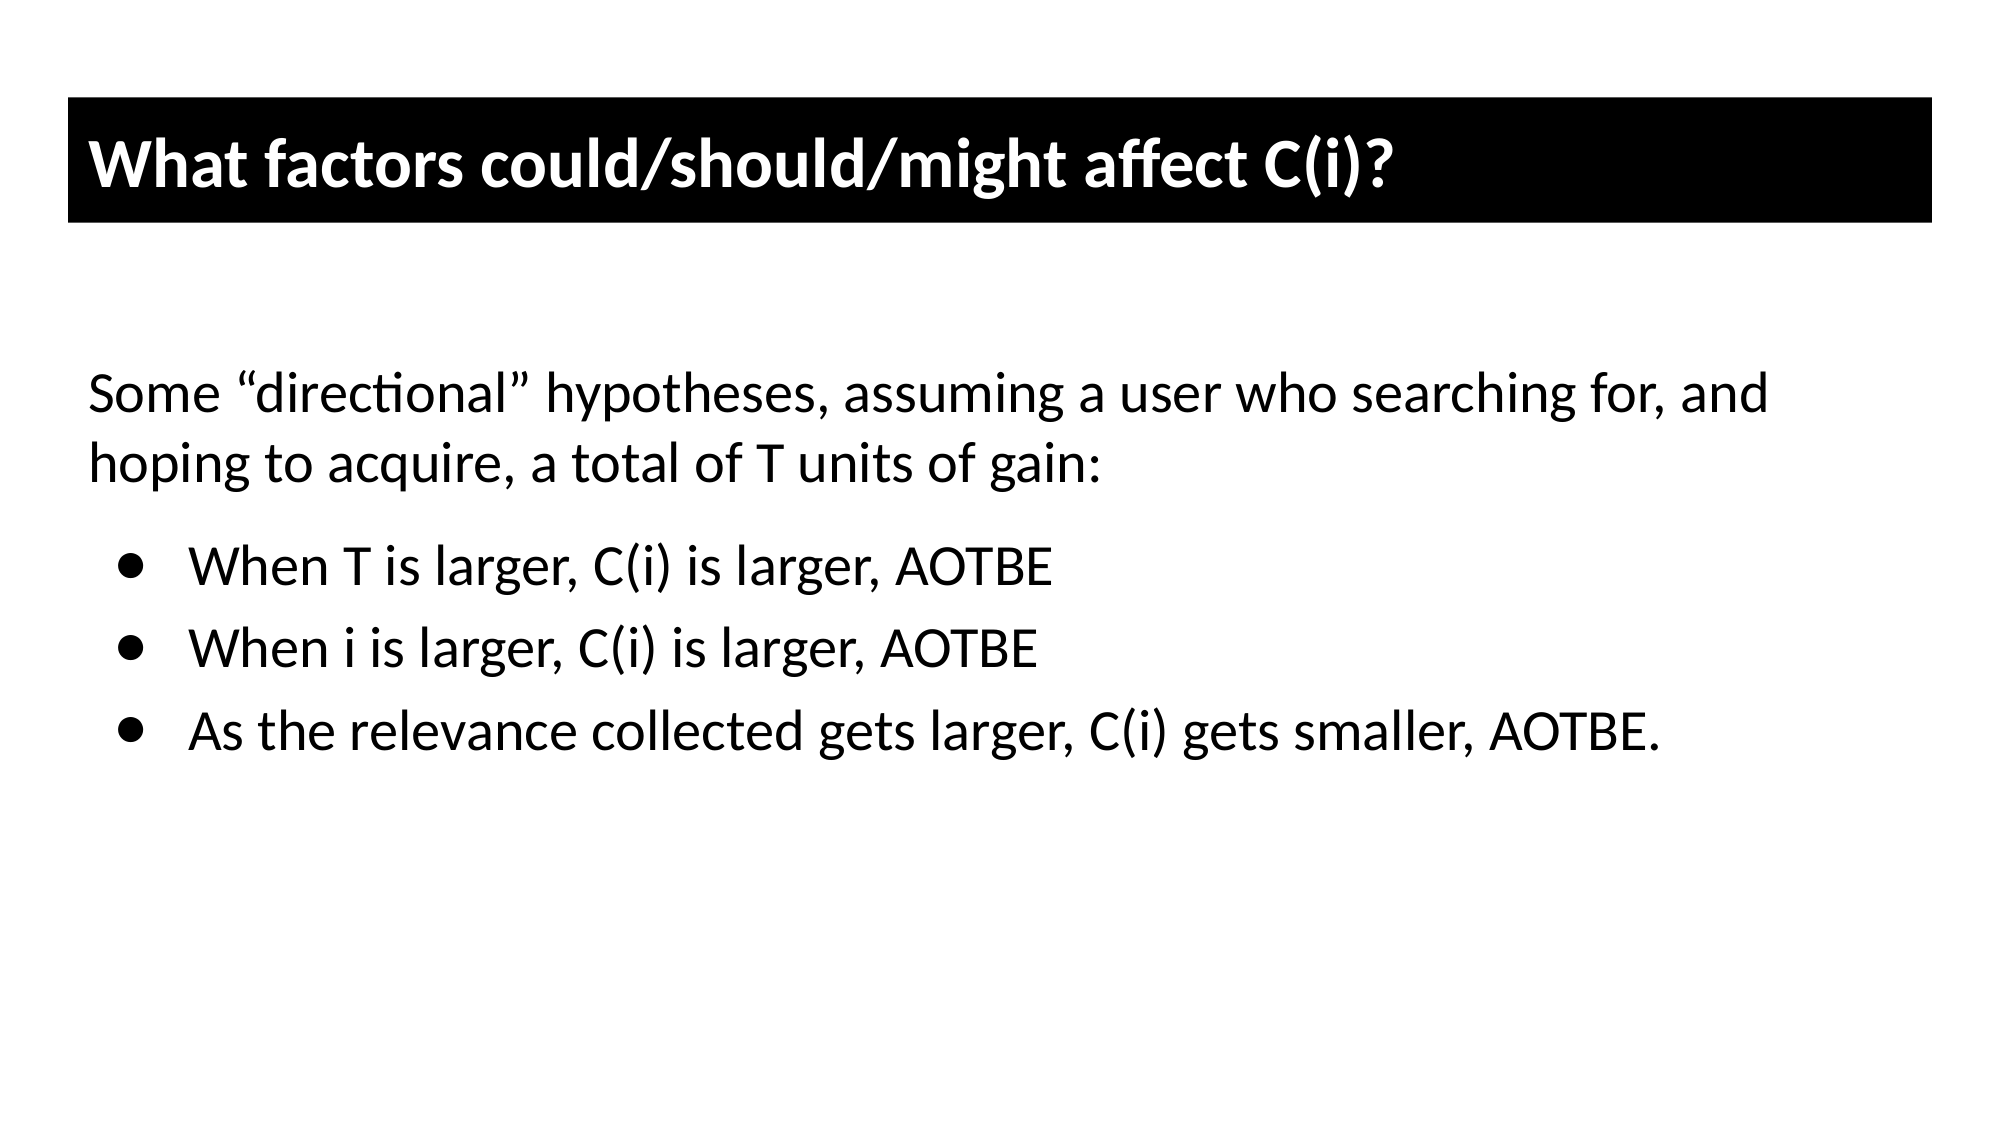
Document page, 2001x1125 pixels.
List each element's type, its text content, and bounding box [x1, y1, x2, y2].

list Some “directional” hypotheses, assuming a user who searching for, and hoping to acquire, a total of T units of gain: When T is larger, C(i) is larger, AOTBE When i is larger, C(i) is larger, AOTBE As the relevance collected gets larger, C(i) gets smaller, AOTBE. [68, 334, 1932, 1005]
title What factors could/should/might affect C(i)? [68, 97, 1932, 223]
